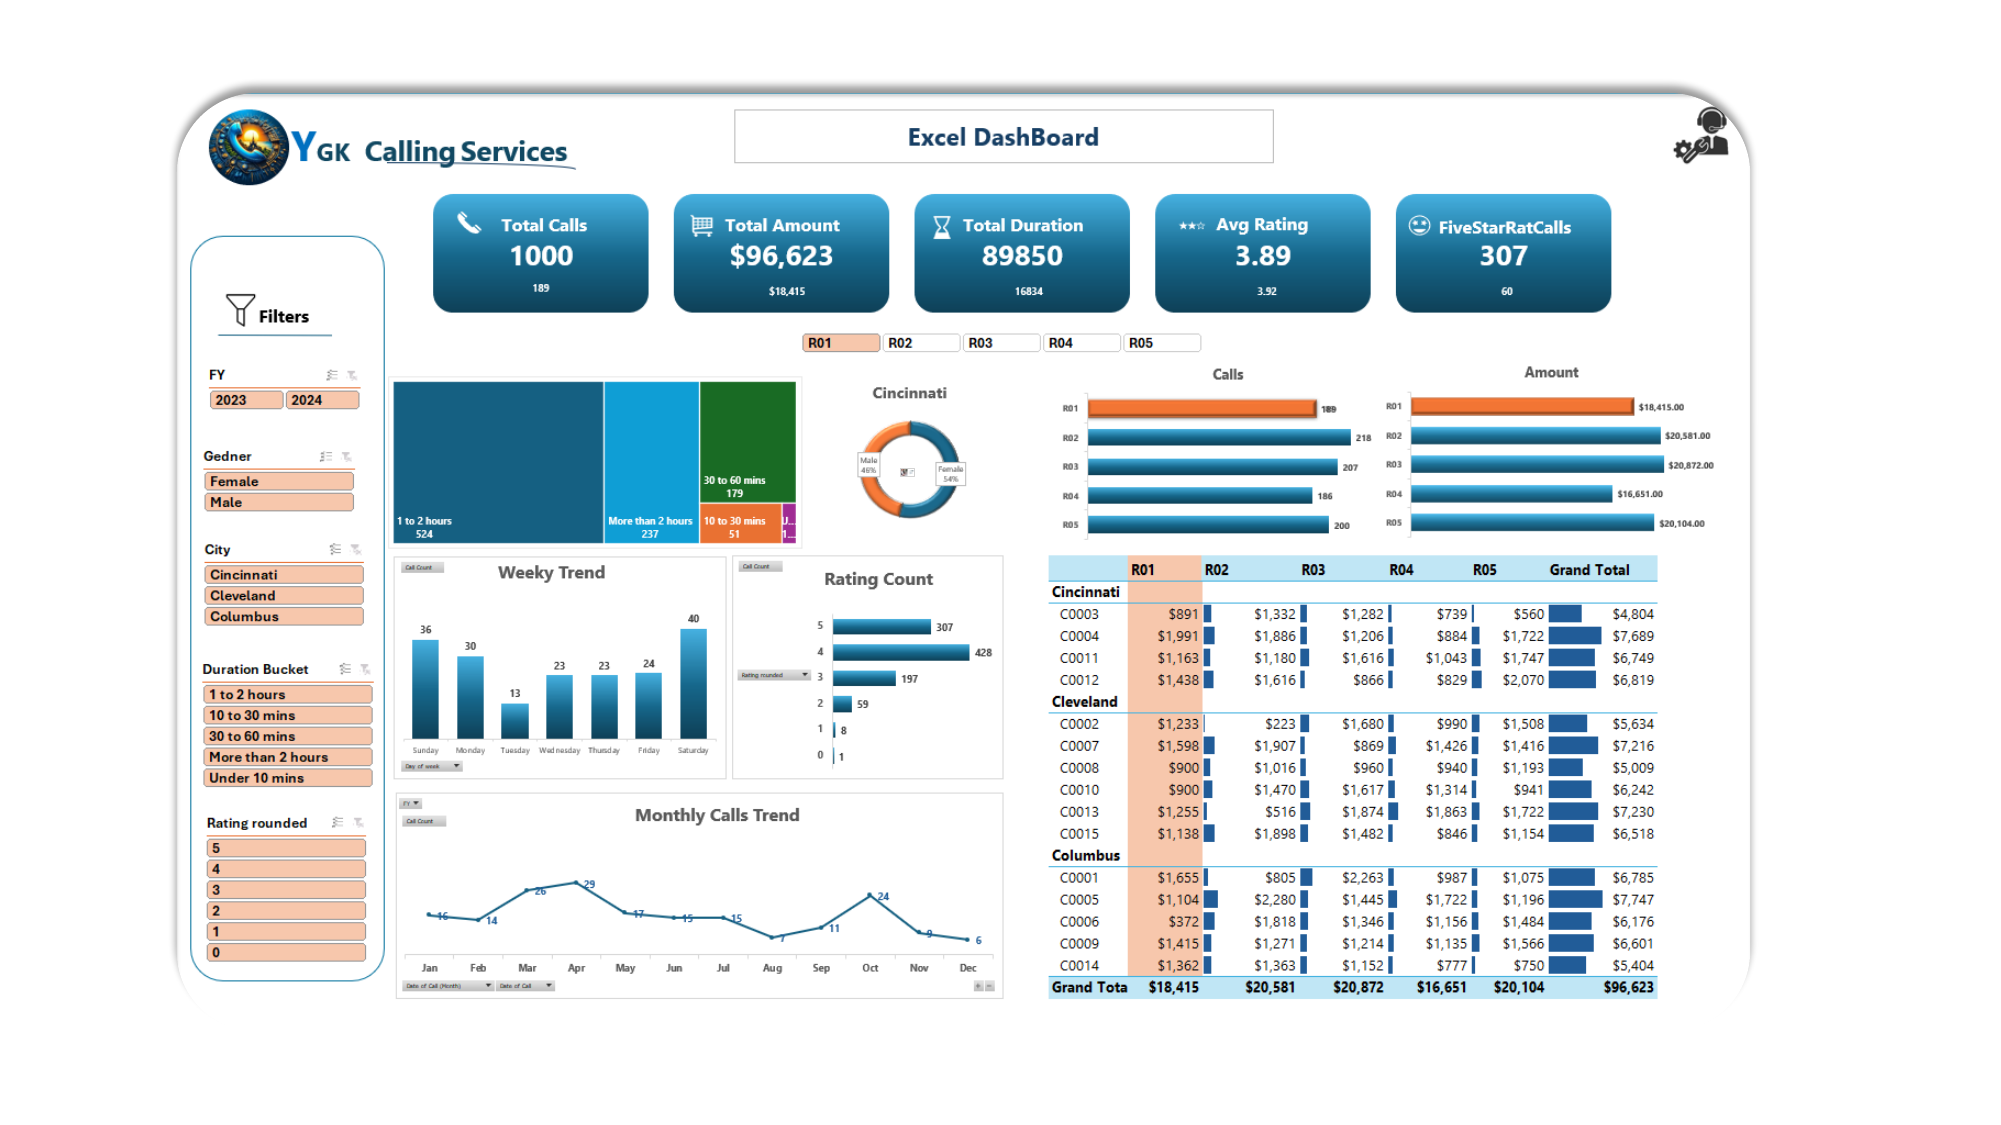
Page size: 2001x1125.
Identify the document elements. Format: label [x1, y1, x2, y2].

picture [176, 92, 1751, 1033]
